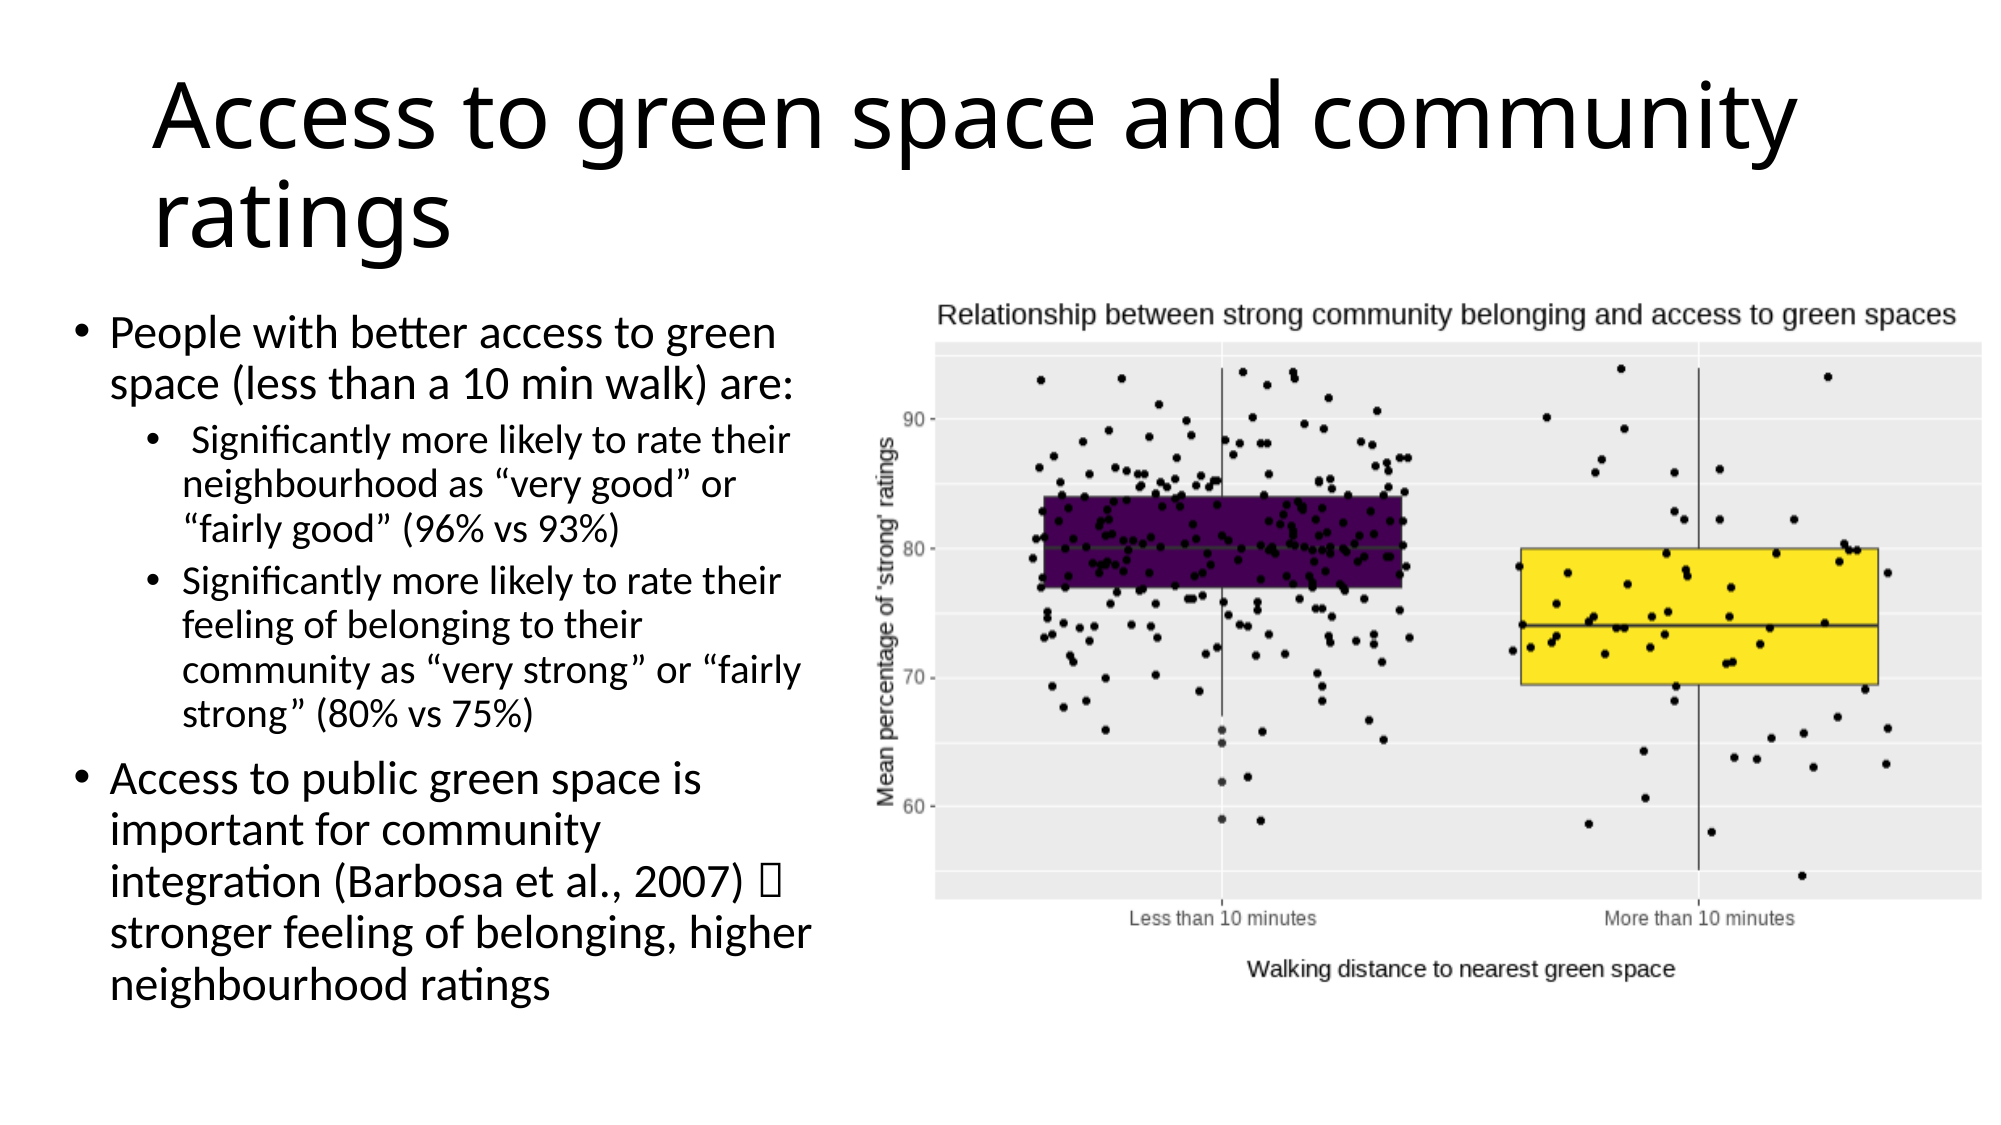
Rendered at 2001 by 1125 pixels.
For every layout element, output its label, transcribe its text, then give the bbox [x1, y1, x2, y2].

title Access to green space and community ratings [137, 59, 1863, 278]
picture [869, 299, 1982, 983]
list People with better access to green space (less than a 10 min walk) are: Significantly more likely to rate their neighbourhood as “very good” or “fairly good” (96% vs 93%) Significantly more likely to rate their feeling of belonging to their community as “very strong” or “fairly strong” (80% vs 75%) Access to public green space is important for community integration (Barbosa et al., 2007)  stronger feeling of belonging, higher neighbourhood ratings [58, 299, 830, 1066]
